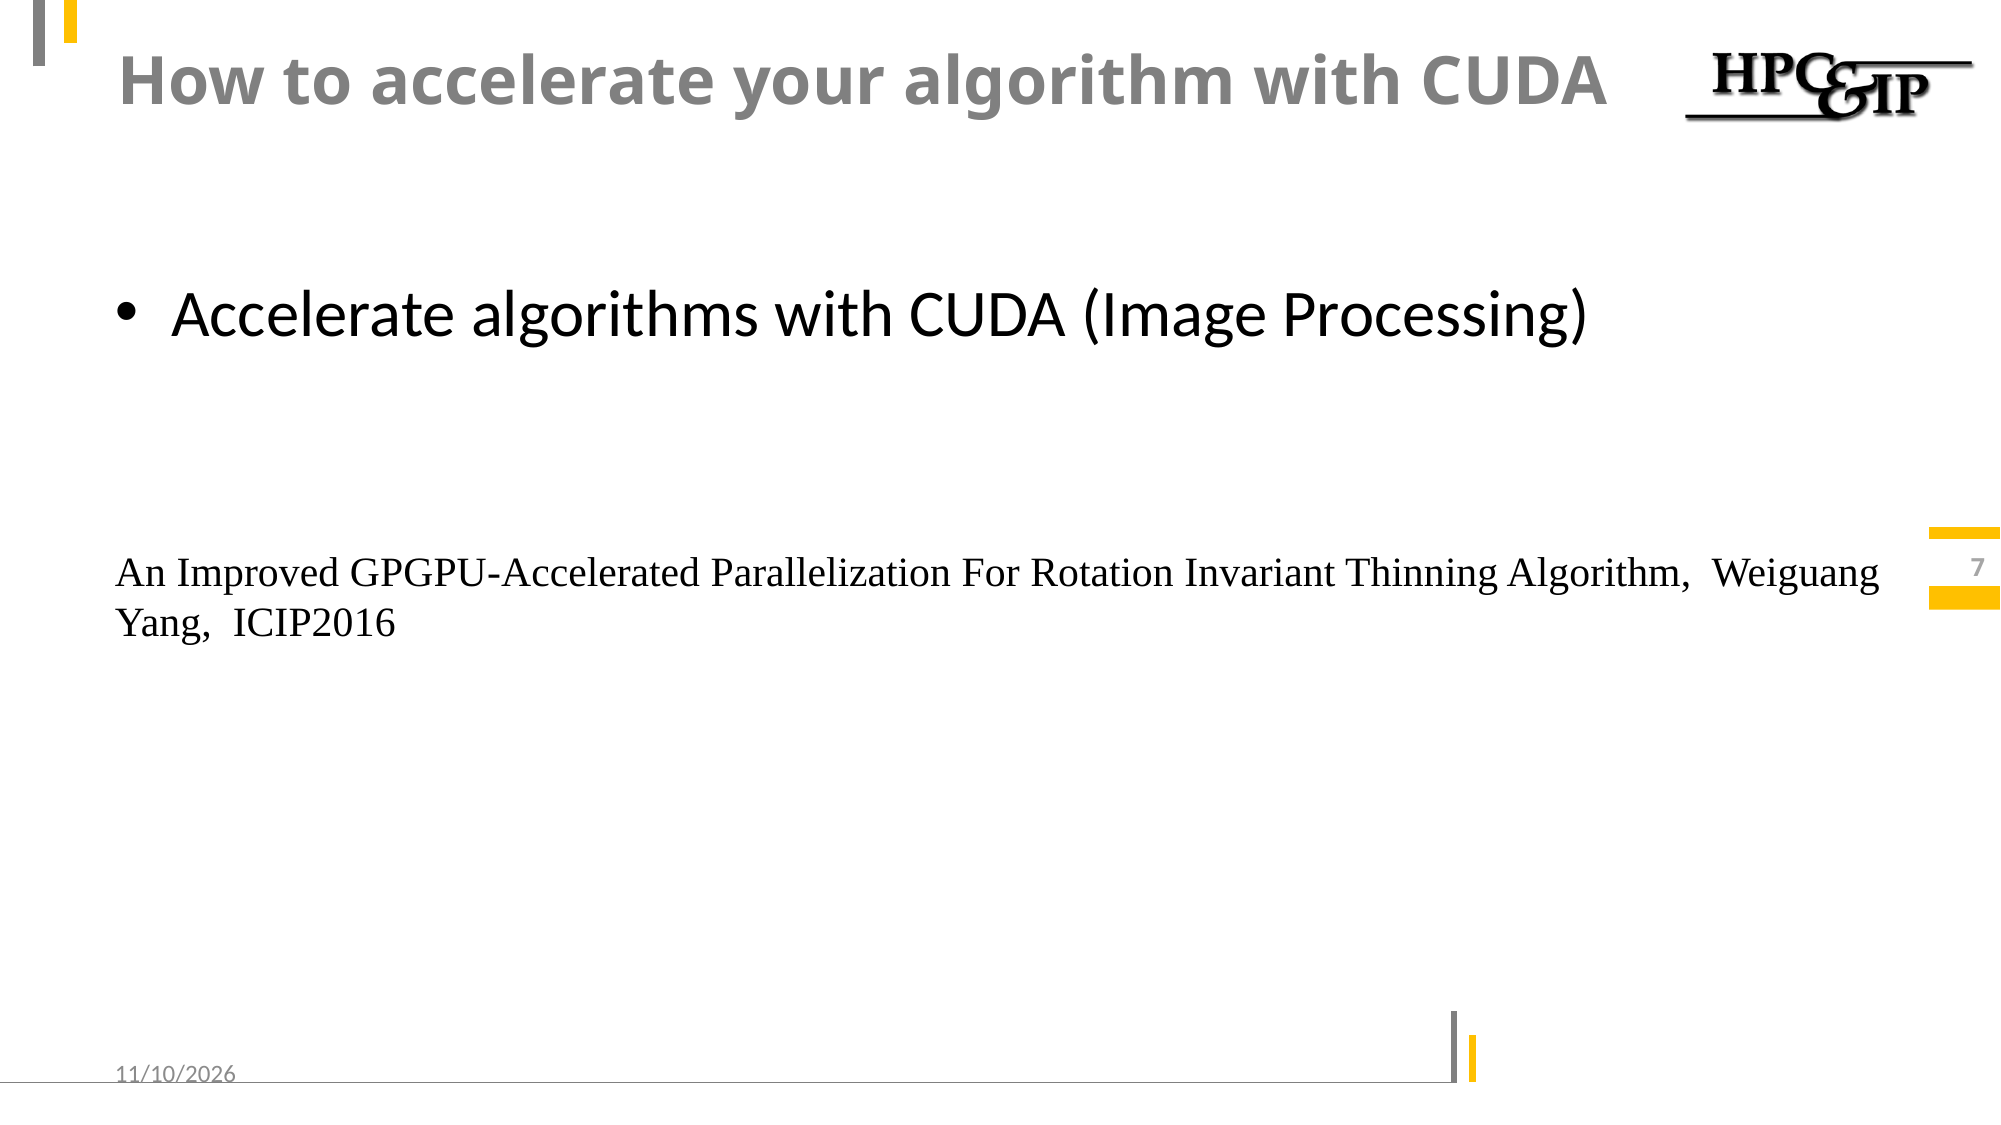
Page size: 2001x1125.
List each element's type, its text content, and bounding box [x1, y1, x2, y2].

list Accelerate algorithms with CUDA (Image Processing) An Improved GPGPU-Accelerated Parallelization For Rotation Invariant Thinning Algorithm, Weiguang Yang, ICIP2016 [99, 262, 1901, 1006]
title How to accelerate your algorithm with CUDA [102, 18, 1898, 138]
picture [1635, 0, 2001, 184]
slide_number 7 [1913, 538, 2000, 598]
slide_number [99, 1042, 567, 1103]
